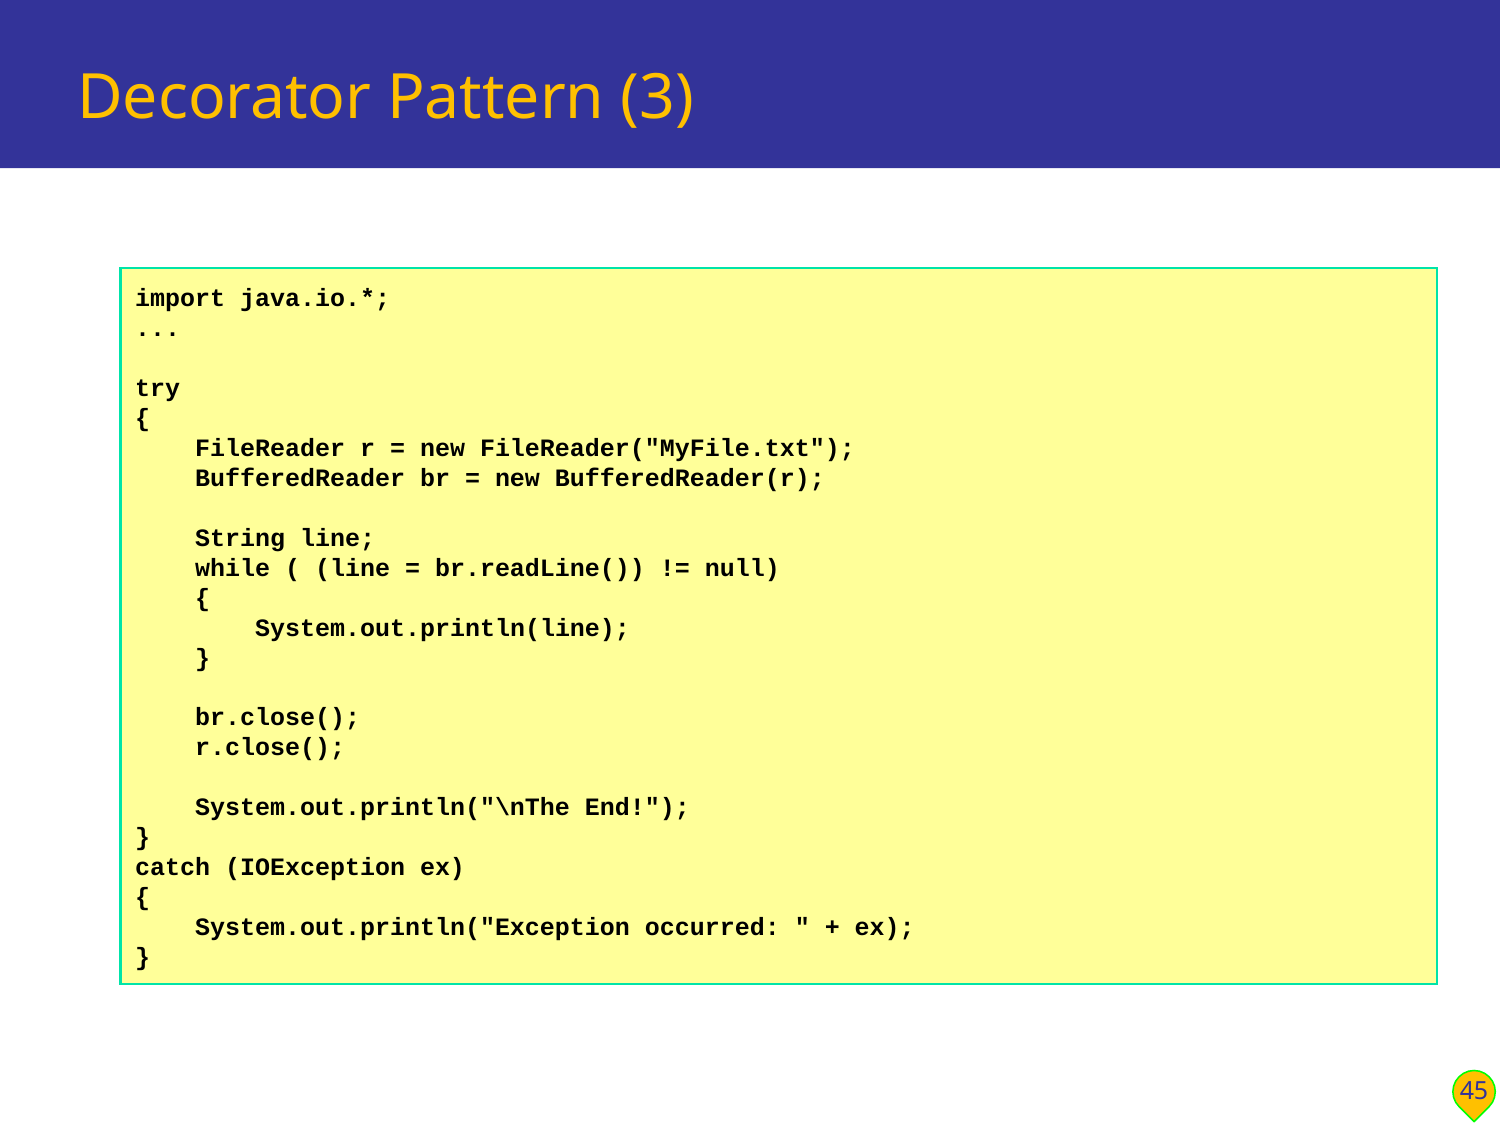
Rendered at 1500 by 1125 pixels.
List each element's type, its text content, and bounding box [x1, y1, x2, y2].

title Decorator Pattern (3) [61, 24, 1465, 139]
footer 45 [1431, 1040, 1500, 1117]
text_box import java.io.*; ... try { FileReader r = new FileReader("MyFile.txt"); BufferedReader br = new BufferedReader(r); String line; while ( (line = br.readLine()) != null) { System.out.println(line); } br.close(); r.close(); System.out.println("\nThe End!"); } catch (IOException ex) { System.out.println("Exception occurred: " + ex); } [120, 267, 1438, 985]
